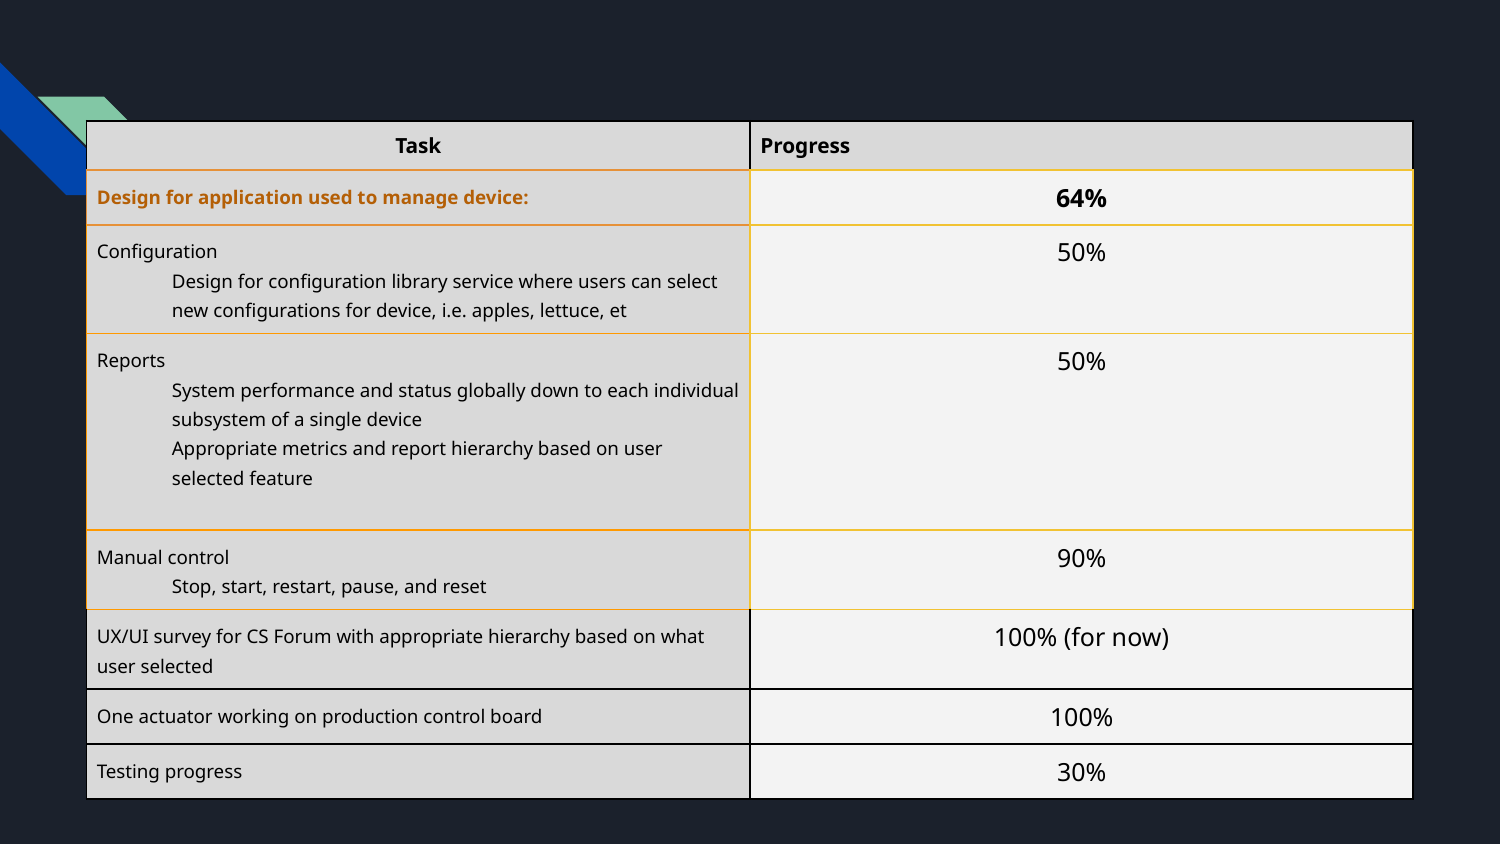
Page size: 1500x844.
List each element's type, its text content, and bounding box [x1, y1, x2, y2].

table_cell 100% [751, 690, 1412, 743]
table_header Progress [751, 122, 1412, 169]
table_cell Configuration Design for configuration library service where users can select new configurations for device, i.e. apples, lettuce, et [87, 226, 749, 333]
table_cell Manual control Stop, start, restart, pause, and reset [87, 531, 749, 609]
table_cell 50% [751, 334, 1412, 529]
table_cell 100% (for now) [751, 610, 1412, 688]
table_cell 90% [751, 531, 1412, 609]
table_cell Reports System performance and status globally down to each individual subsystem of a single device Appropriate metrics and report hierarchy based on user selected feature [87, 334, 749, 529]
table_cell Design for application used to manage device: [87, 171, 749, 224]
table_cell 64% [751, 171, 1412, 224]
table_cell One actuator working on production control board [87, 690, 749, 743]
table_cell UX/UI survey for CS Forum with appropriate hierarchy based on what user selected [87, 610, 749, 688]
table_header Task [87, 122, 749, 169]
table_cell 30% [751, 745, 1412, 798]
table_cell Testing progress [87, 745, 749, 798]
table_cell 50% [751, 226, 1412, 333]
